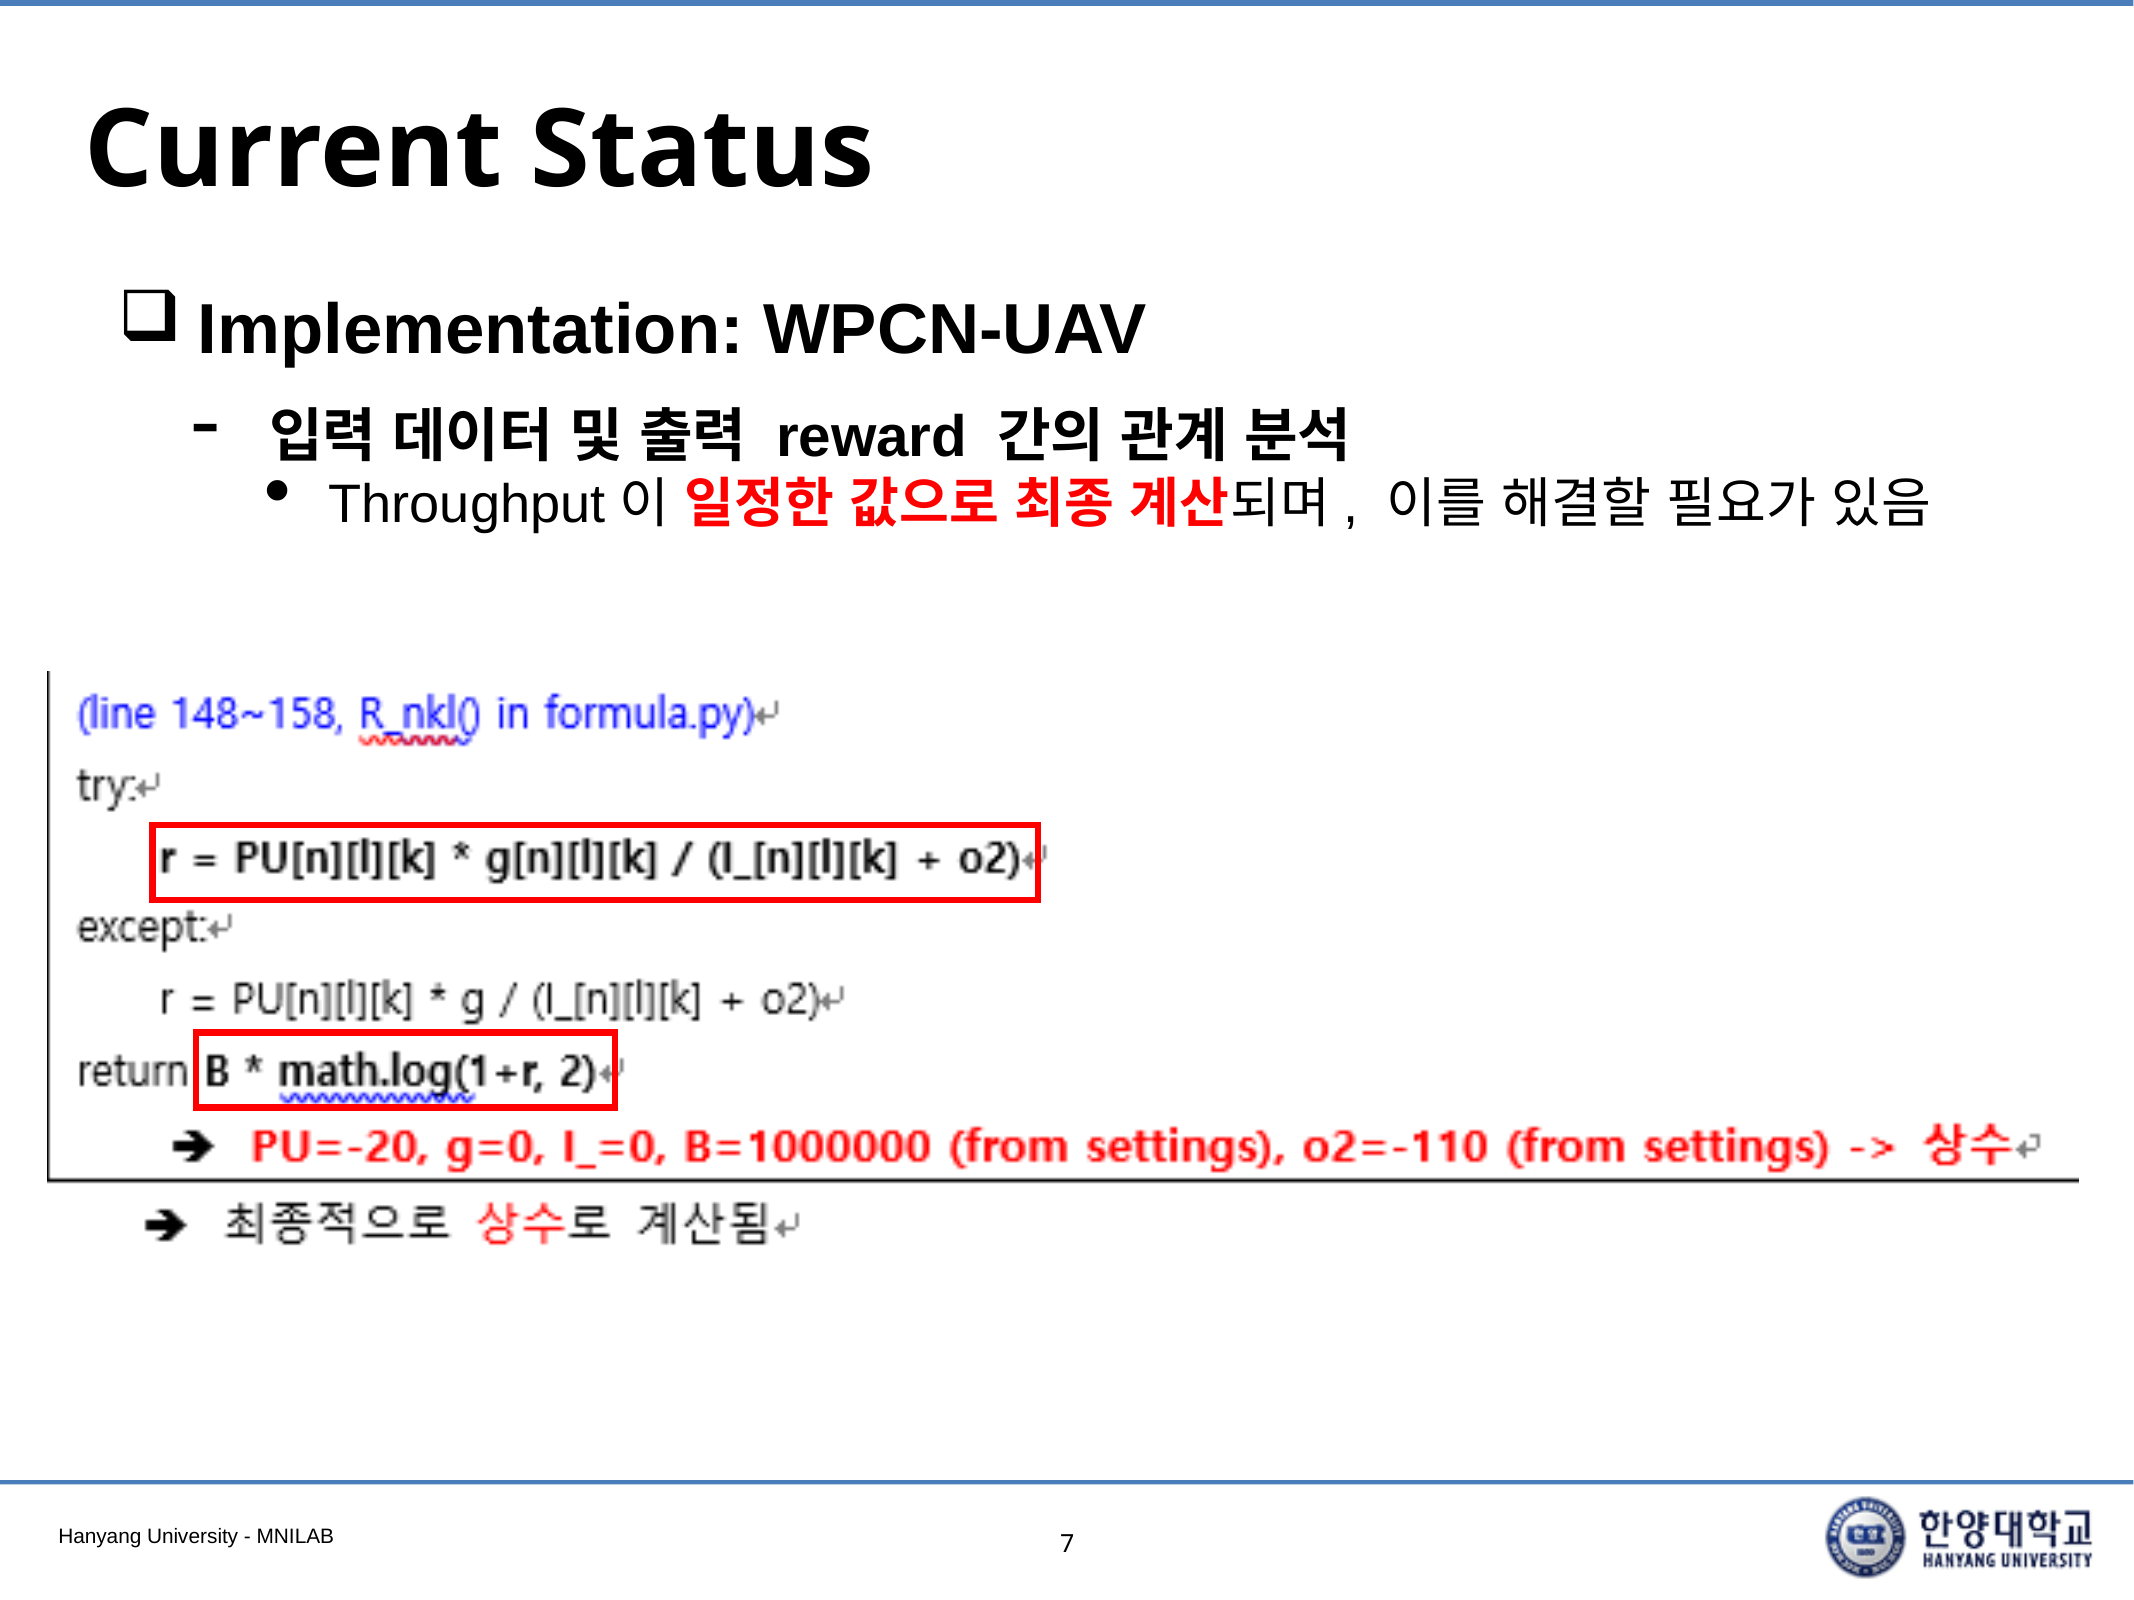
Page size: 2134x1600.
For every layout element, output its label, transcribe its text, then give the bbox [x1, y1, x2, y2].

picture [46, 671, 2079, 1291]
slide_number 7 [1037, 1518, 1098, 1567]
picture [1797, 1495, 2128, 1581]
list Implementation: WPCN-UAV 입력 데이터 및 출력 reward 간의 관계 분석 Throughput이 일정한 값으로 최종 계산되며, 이를 해결할 필요가 있음 [109, 256, 2113, 591]
title Current Status [75, 41, 2058, 245]
